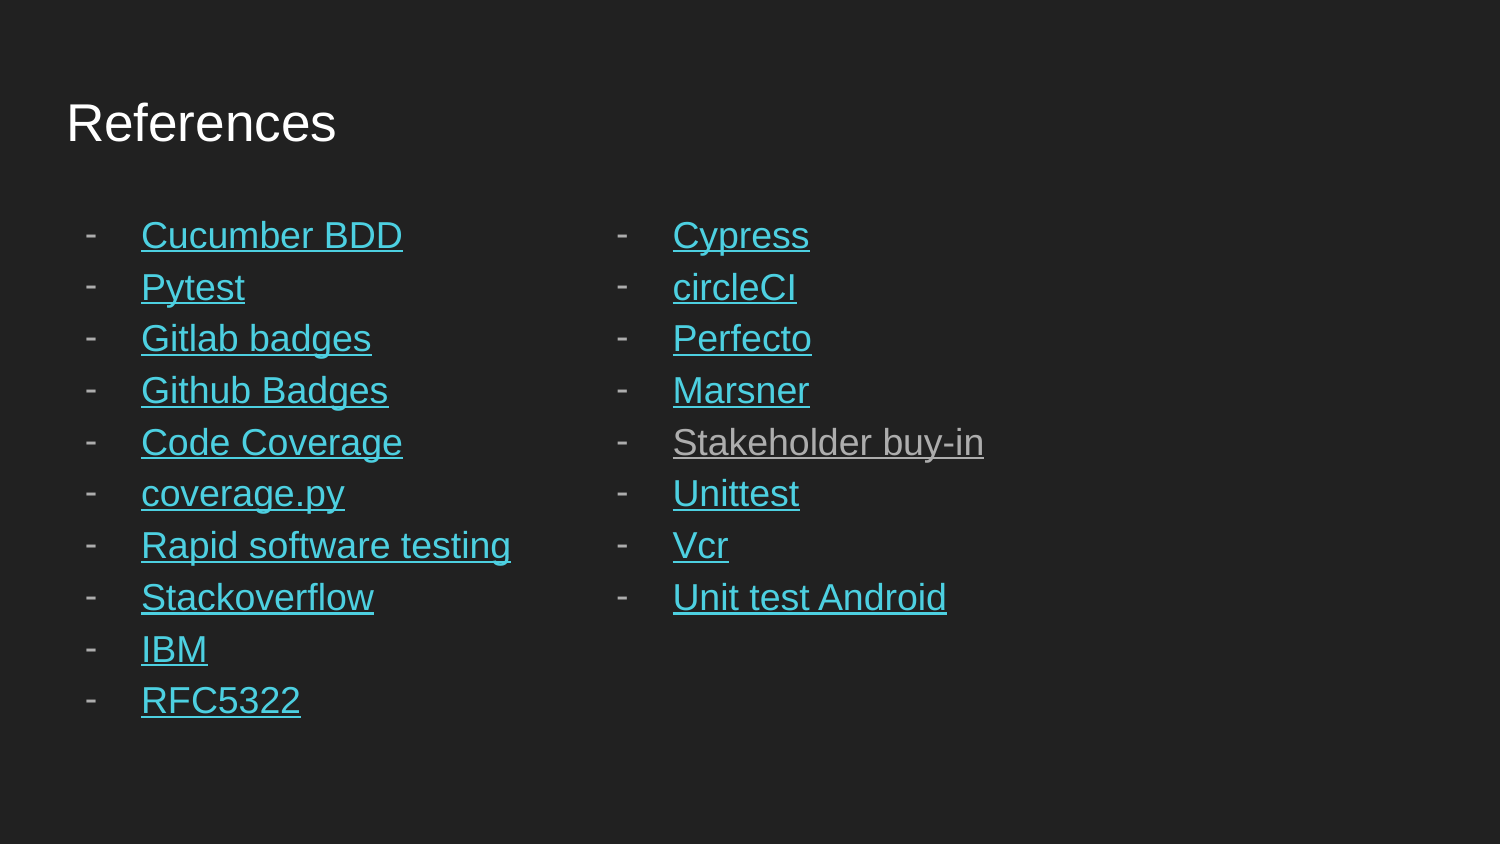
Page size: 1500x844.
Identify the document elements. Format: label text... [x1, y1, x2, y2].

list Cypress circleCI Perfecto Marsner Stakeholder buy-in Unittest Vcr Unit test Android [582, 189, 1086, 750]
title References [51, 72, 1449, 167]
list Cucumber BDD Pytest Gitlab badges Github Badges Code Coverage coverage.py Rapid software testing Stackoverflow IBM RFC5322 [51, 189, 554, 750]
